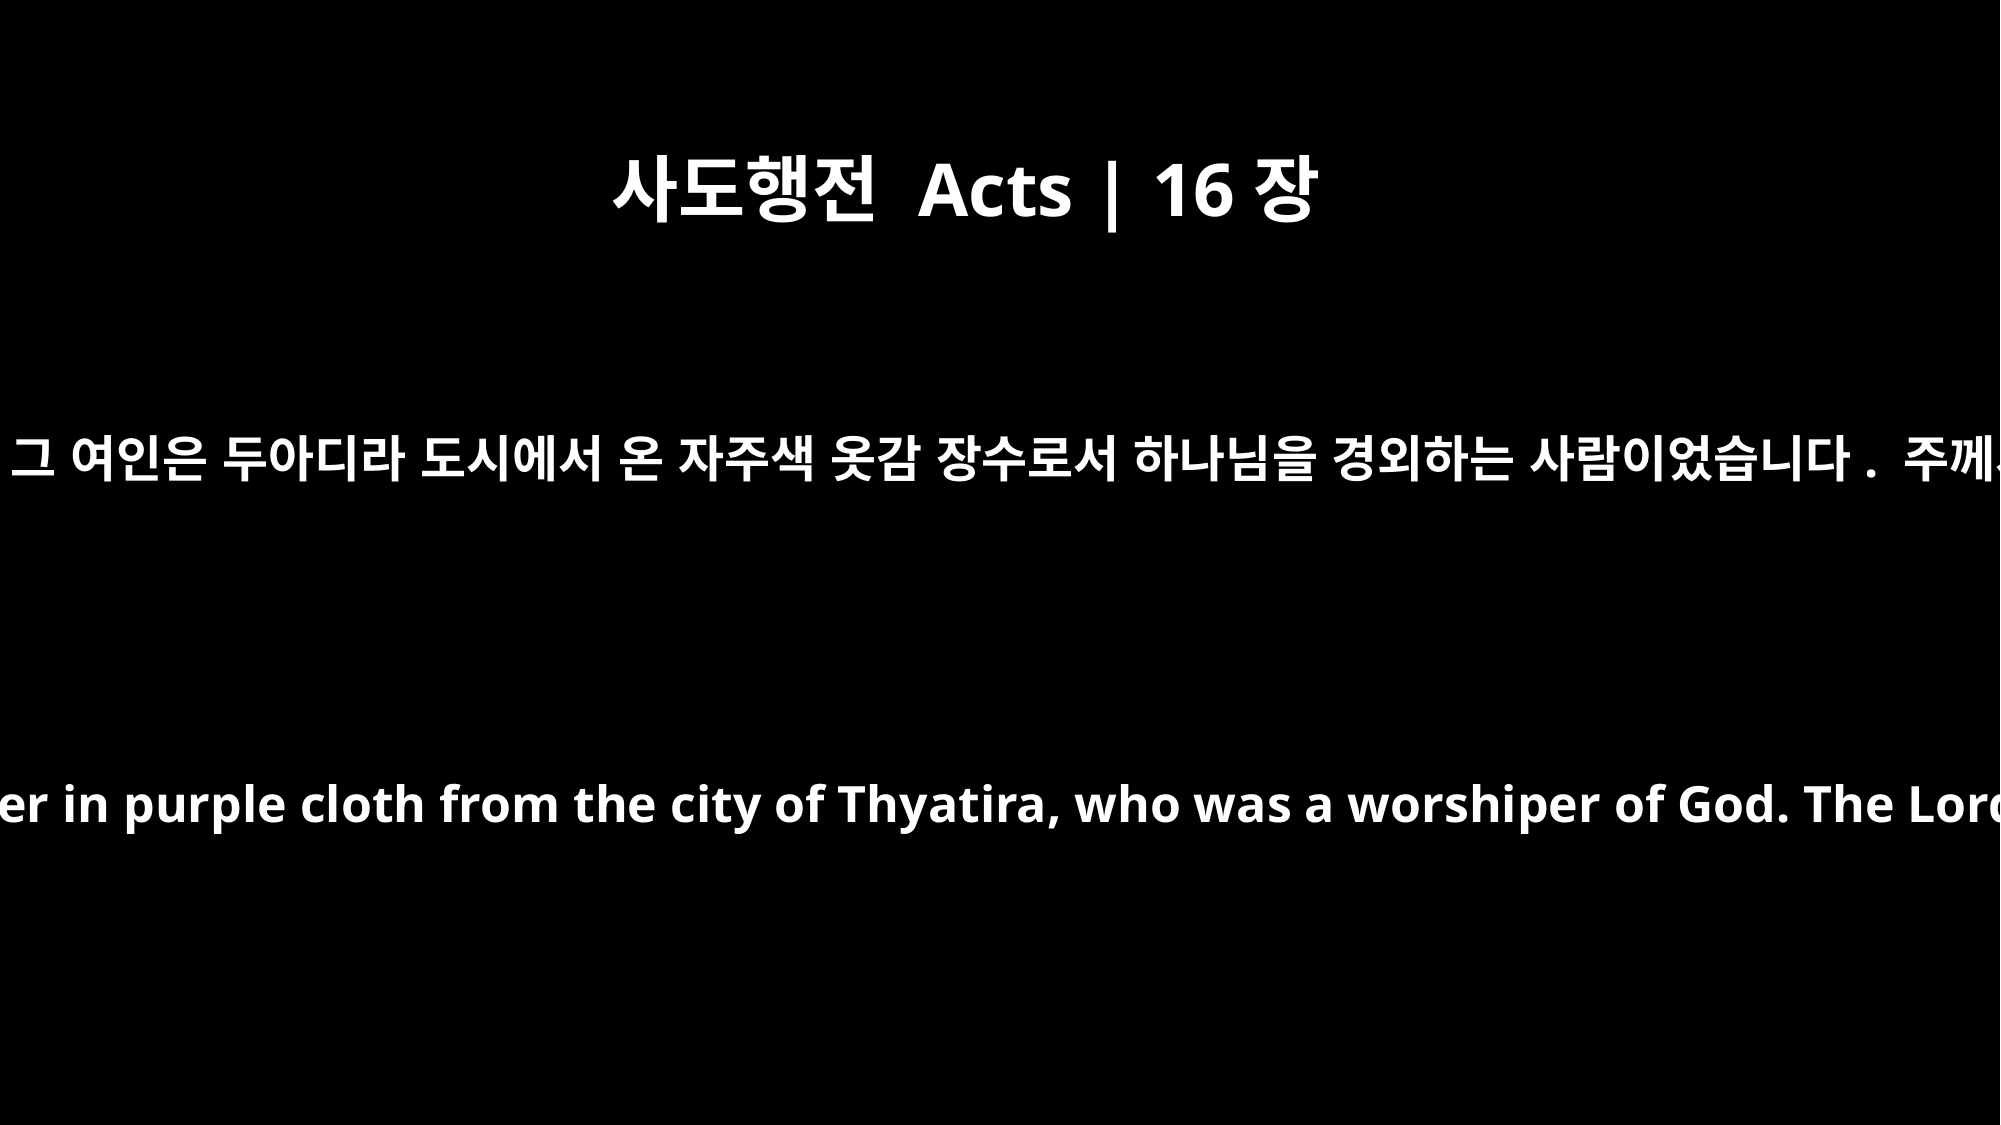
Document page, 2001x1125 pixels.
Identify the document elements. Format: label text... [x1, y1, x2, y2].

text_box 14 말씀을 듣던 사람들 가운데 루디아라는 여인이 있었습니다. 그 여인은 두아디라 도시에서 온 자주색 옷감 장수로서 하나님을 경외하는 사람이었습니다. 주께서 그 마음을 열어 바울의 말에 귀 기울이게 하셨습니다. [0, 359, 2000, 495]
text_box 사도행전 Acts | 16장 [596, 136, 1336, 239]
text_box One of those listening was a woman named Lydia, a dealer in purple cloth from the city of Thyatira, who was a worshiper of God. The Lord opened her heart to respond to Paul's message. [0, 764, 2000, 840]
